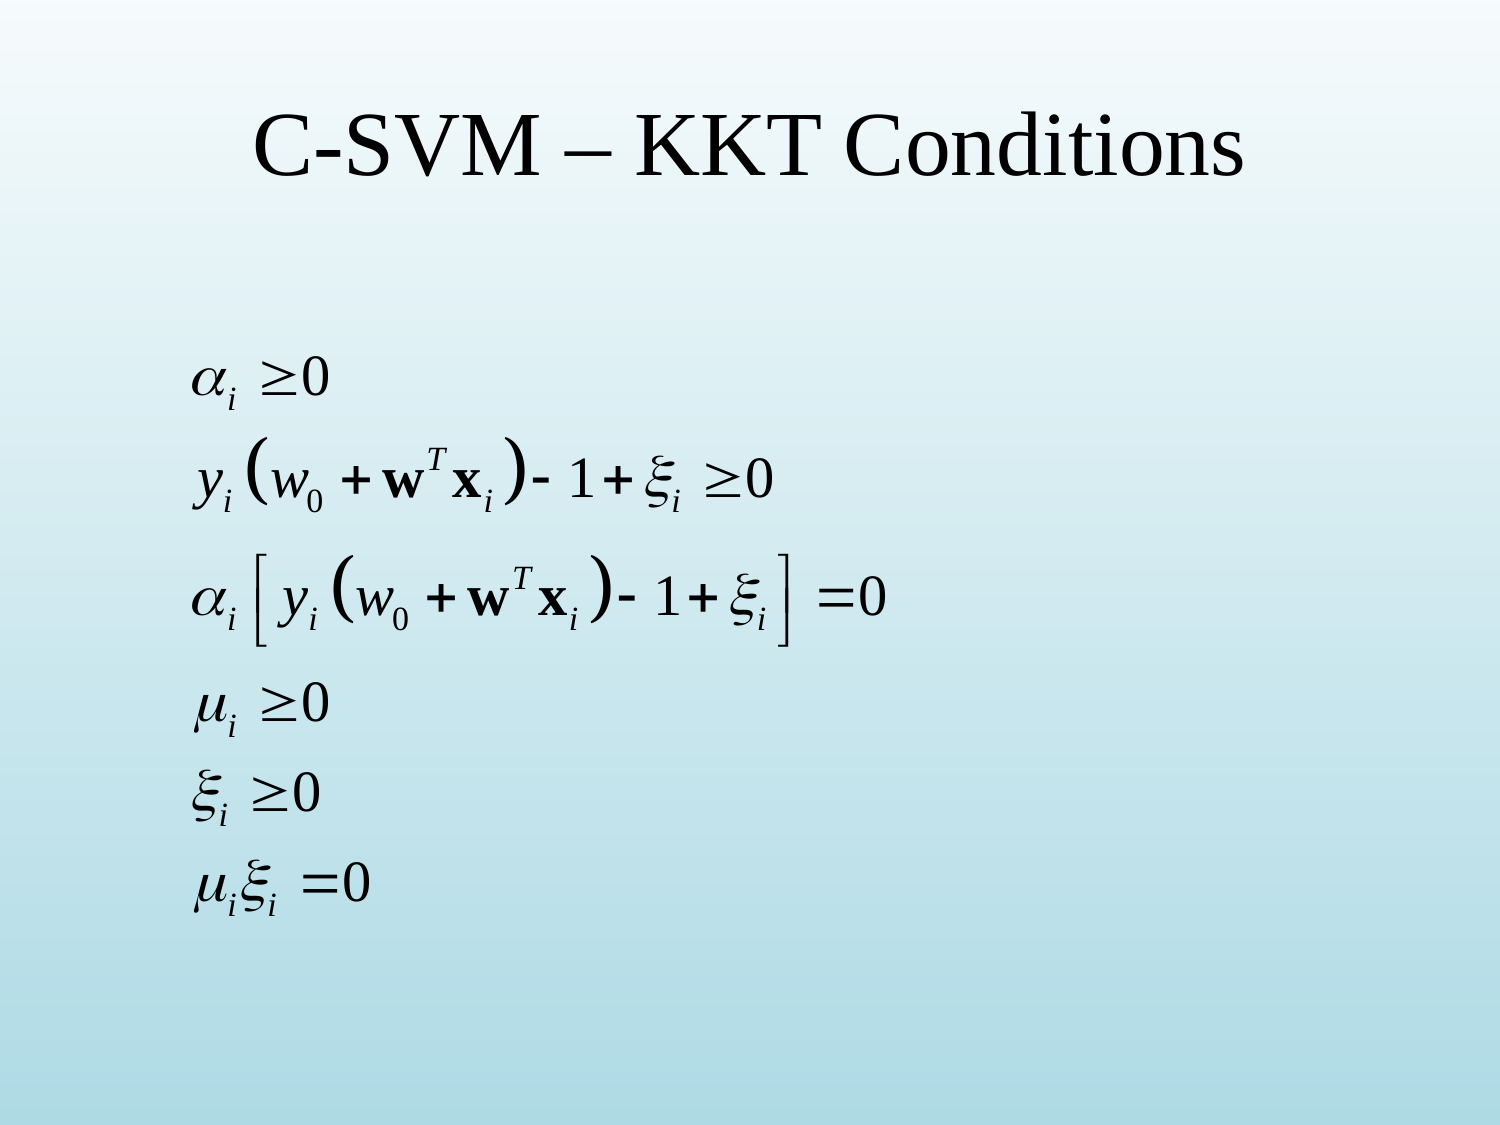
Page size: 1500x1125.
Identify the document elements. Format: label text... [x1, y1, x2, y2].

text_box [182, 340, 898, 928]
title C-SVM – KKT Conditions [75, 45, 1425, 233]
